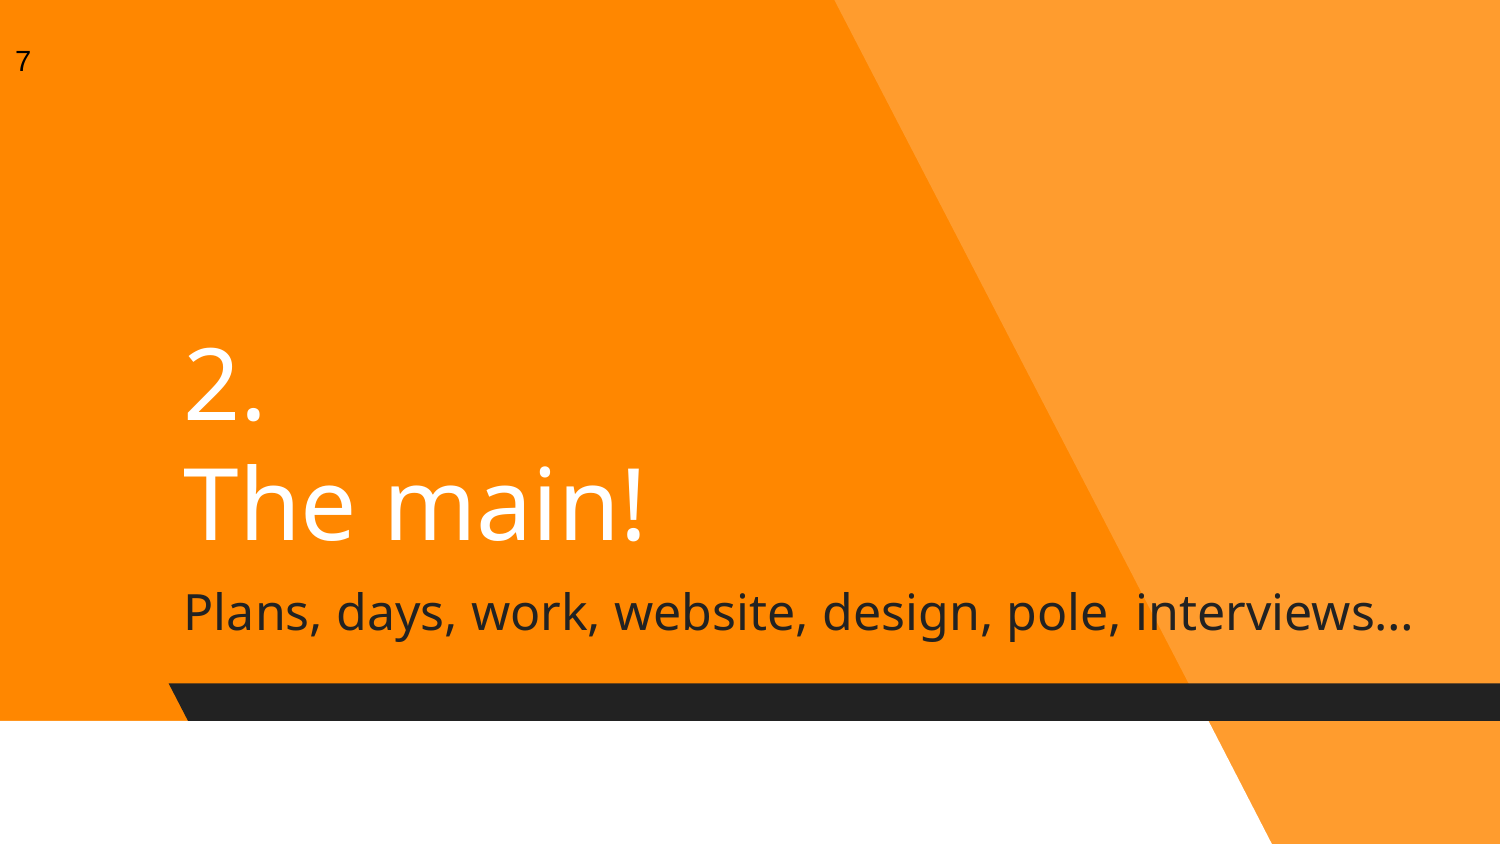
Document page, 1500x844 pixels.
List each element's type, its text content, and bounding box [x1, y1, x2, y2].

slide_number 7 [0, 0, 98, 121]
title 2. The main! [168, 384, 1025, 565]
subtitle Plans, days, work, website, design, pole, interviews… [168, 565, 1500, 660]
